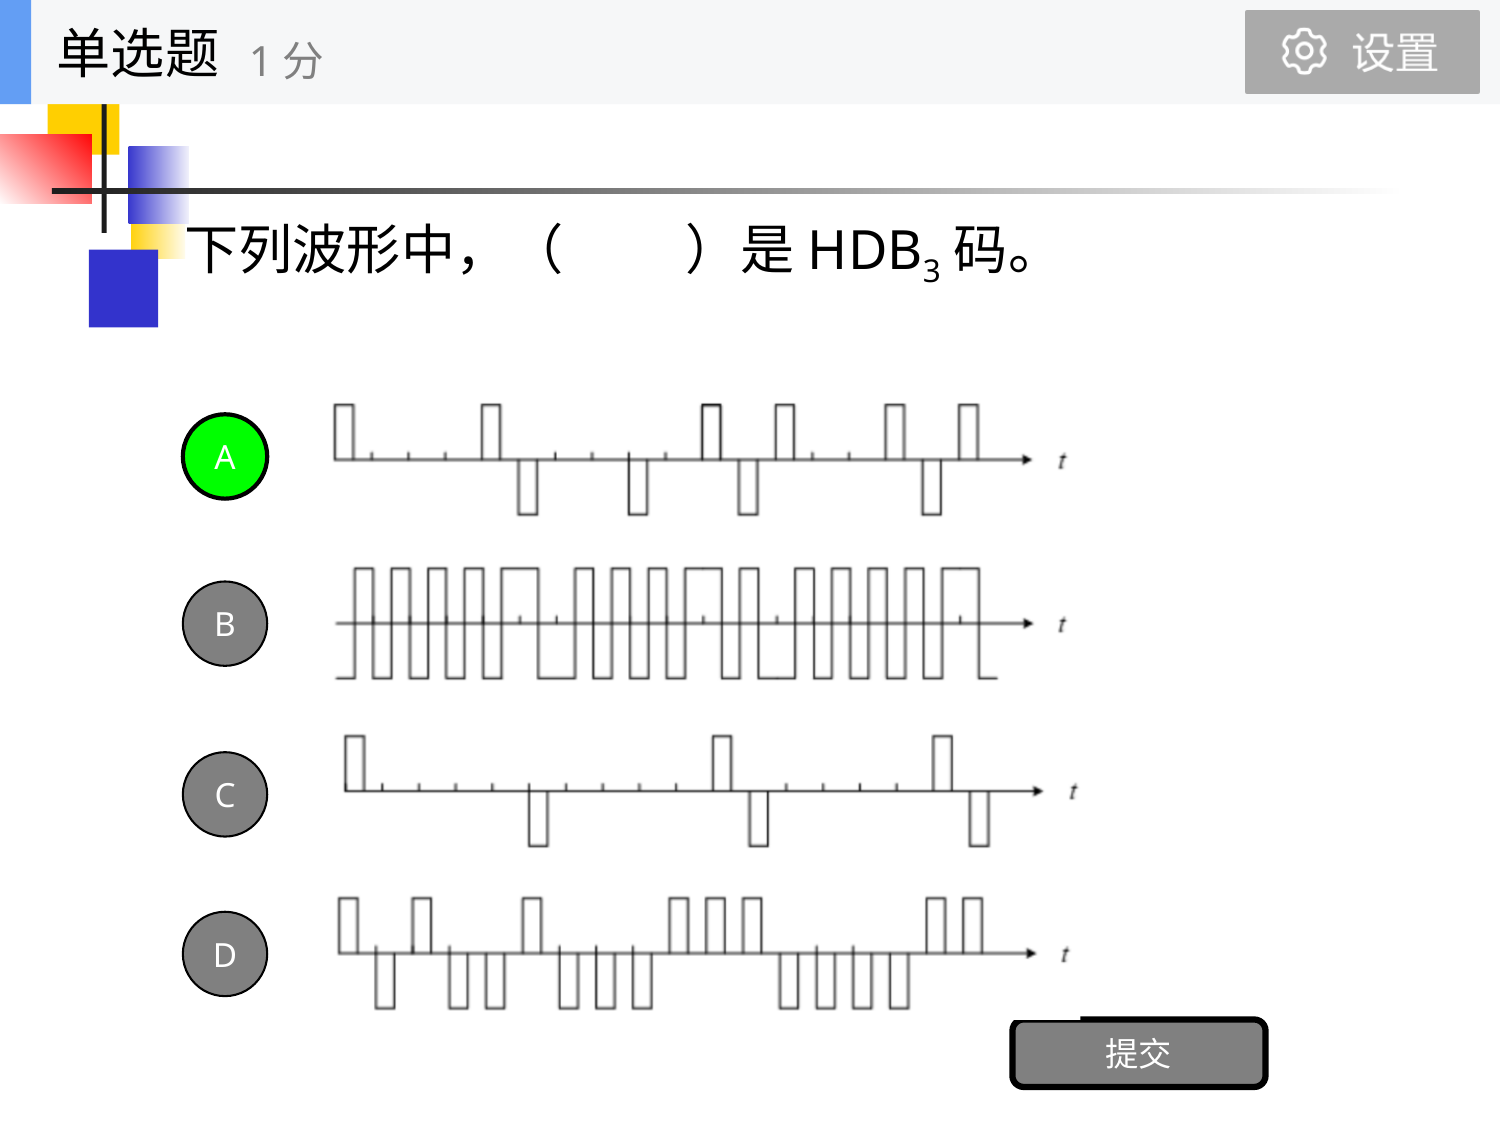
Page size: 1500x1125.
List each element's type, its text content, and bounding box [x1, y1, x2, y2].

text_box A [180, 412, 270, 501]
text_box B [180, 579, 270, 668]
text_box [323, 723, 1093, 866]
text_box 下列波形中，（ ）是HDB3码。 [169, 196, 1350, 308]
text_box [0, 0, 1500, 105]
text_box 提交 [1010, 1017, 1268, 1090]
text_box D [180, 909, 270, 999]
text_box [316, 550, 1079, 697]
picture [1245, 10, 1480, 94]
text_box C [180, 750, 270, 839]
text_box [323, 383, 1079, 530]
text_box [323, 881, 1081, 1020]
